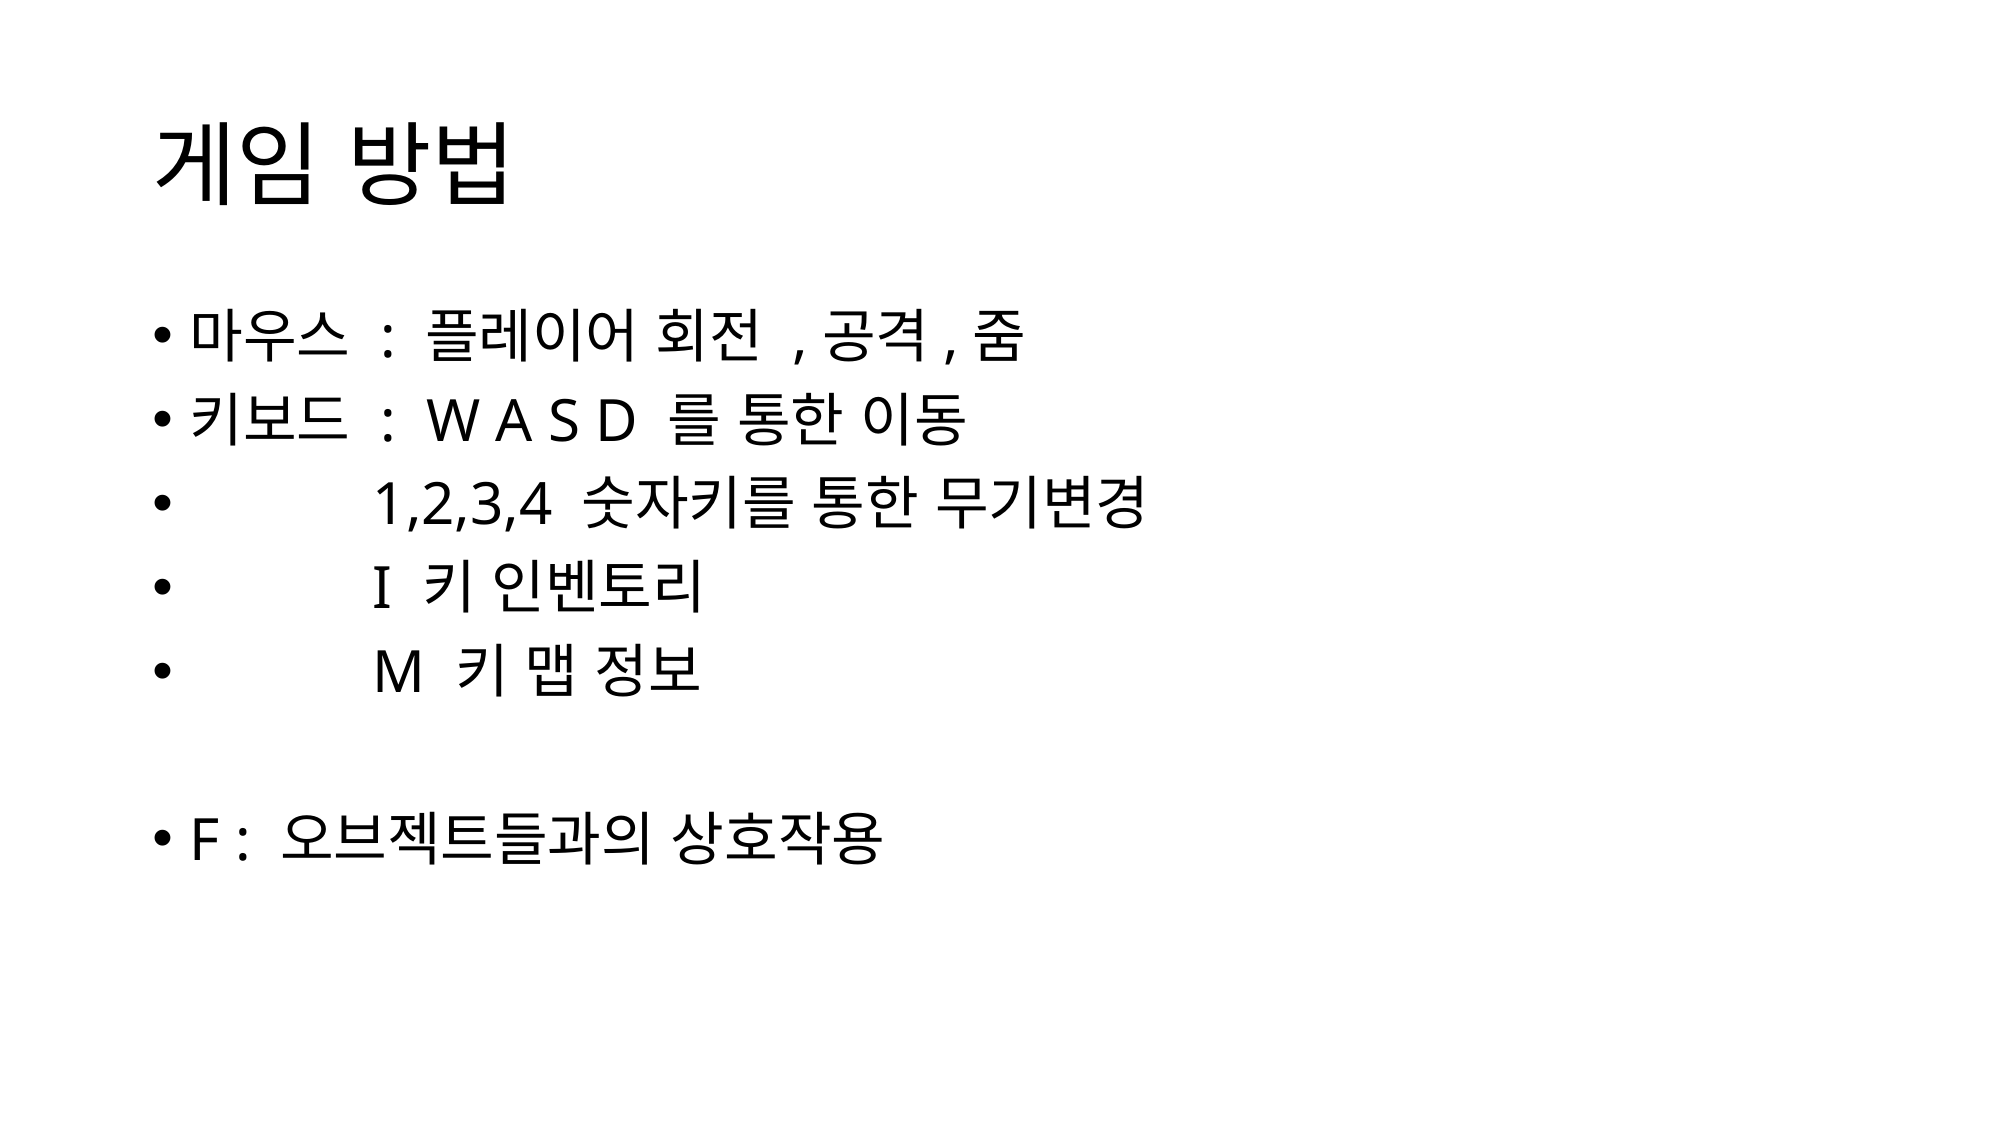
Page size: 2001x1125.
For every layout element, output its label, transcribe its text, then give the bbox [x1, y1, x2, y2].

list 마우스 : 플레이어 회전 ,공격,줌 키보드 : W A S D 를 통한 이동 1,2,3,4 숫자키를 통한 무기변경 I 키 인벤토리 M 키 맵 정보 F : 오브젝트들과의 상호작용 [137, 299, 1863, 1014]
title 게임 방법 [137, 59, 1863, 278]
